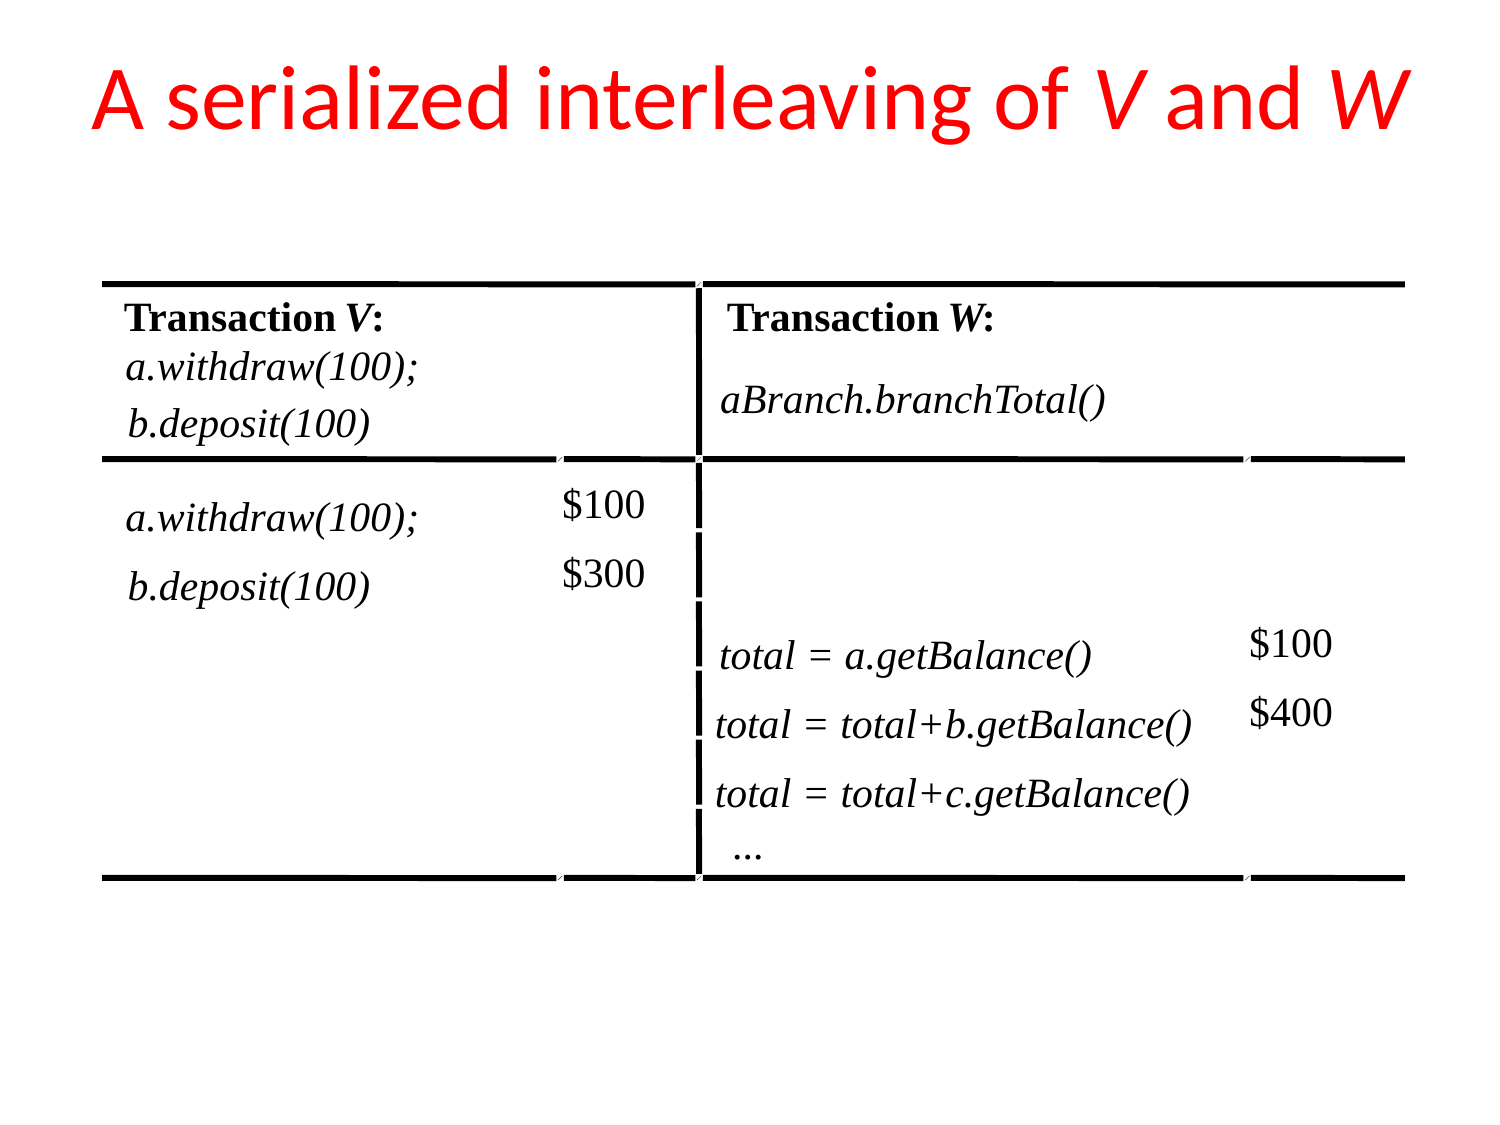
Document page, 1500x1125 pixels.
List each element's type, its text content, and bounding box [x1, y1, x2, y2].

title A serialized interleaving of V and W [0, 0, 1500, 187]
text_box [101, 283, 1406, 879]
